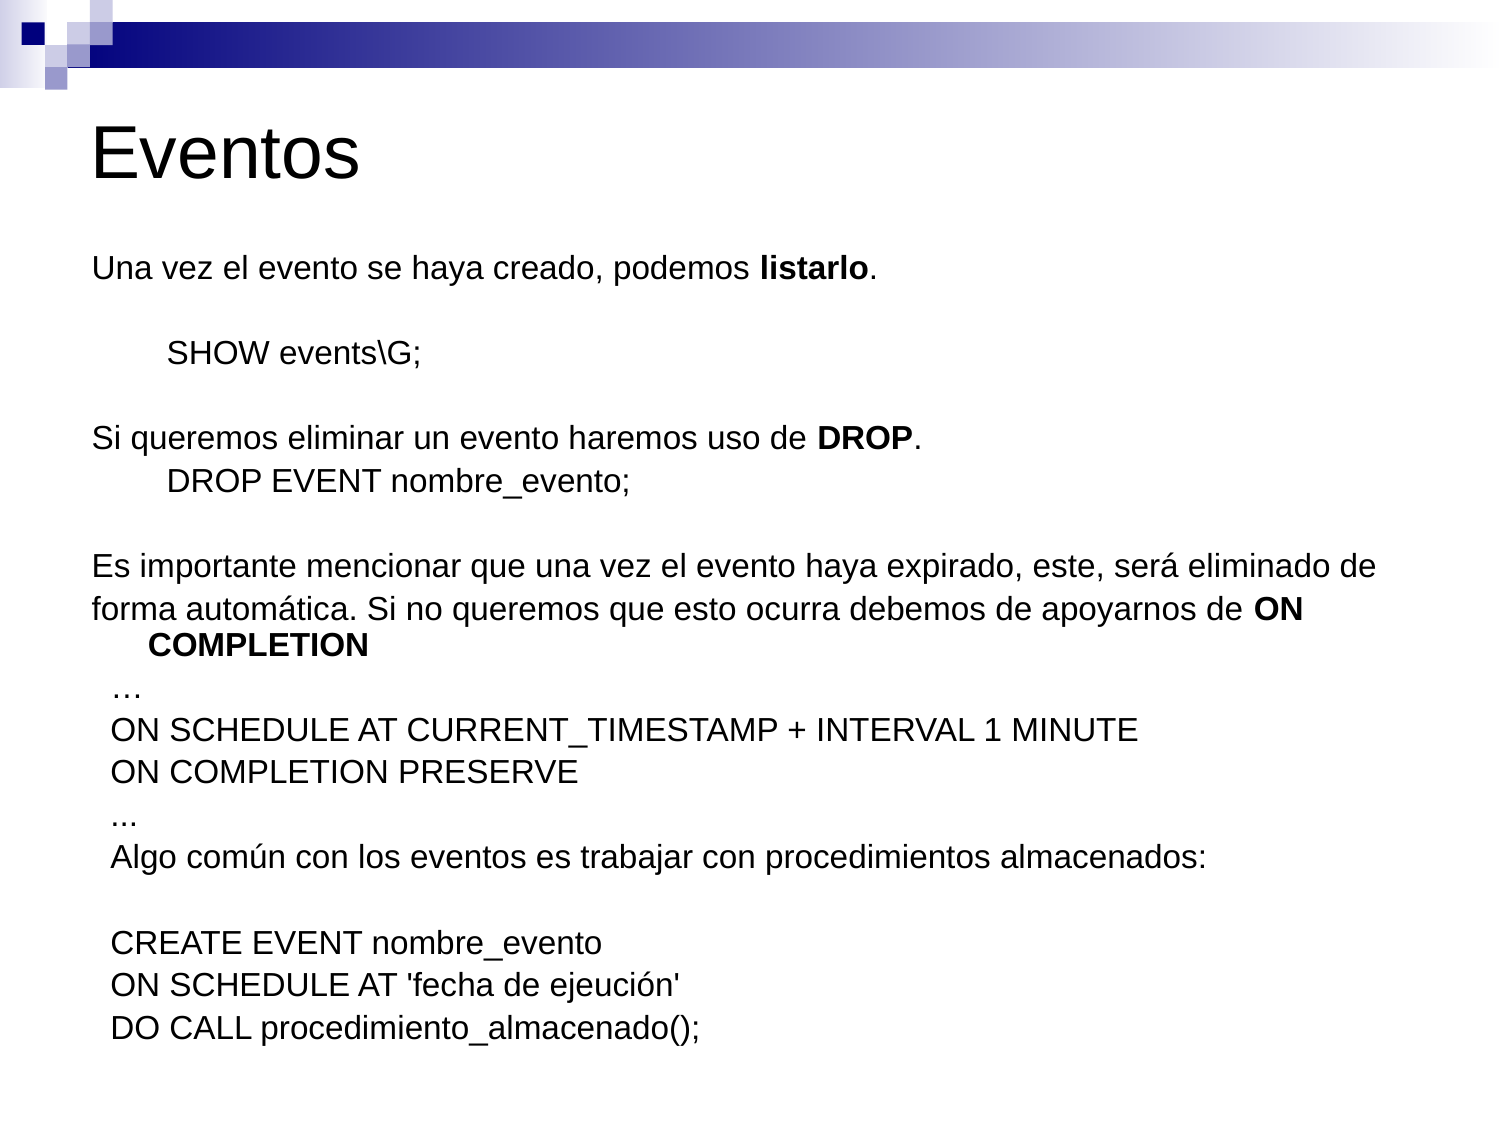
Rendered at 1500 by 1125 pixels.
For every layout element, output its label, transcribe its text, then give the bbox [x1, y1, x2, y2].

title Eventos [75, 75, 1500, 223]
text_box Una vez el evento se haya creado, podemos listarlo. SHOW events\G; Si queremos eliminar un evento haremos uso de DROP. DROP EVENT nombre_evento; Es importante mencionar que una vez el evento haya expirado, este, será eliminado de forma automática. Si no queremos que esto ocurra debemos de apoyarnos de ON COMPLETION … ON SCHEDULE AT CURRENT_TIMESTAMP + INTERVAL 1 MINUTE ON COMPLETION PRESERVE ... Algo común con los eventos es trabajar con procedimientos almacenados: CREATE EVENT nombre_evento ON SCHEDULE AT 'fecha de ejeución' DO CALL procedimiento_almacenado(); [76, 243, 1454, 1090]
